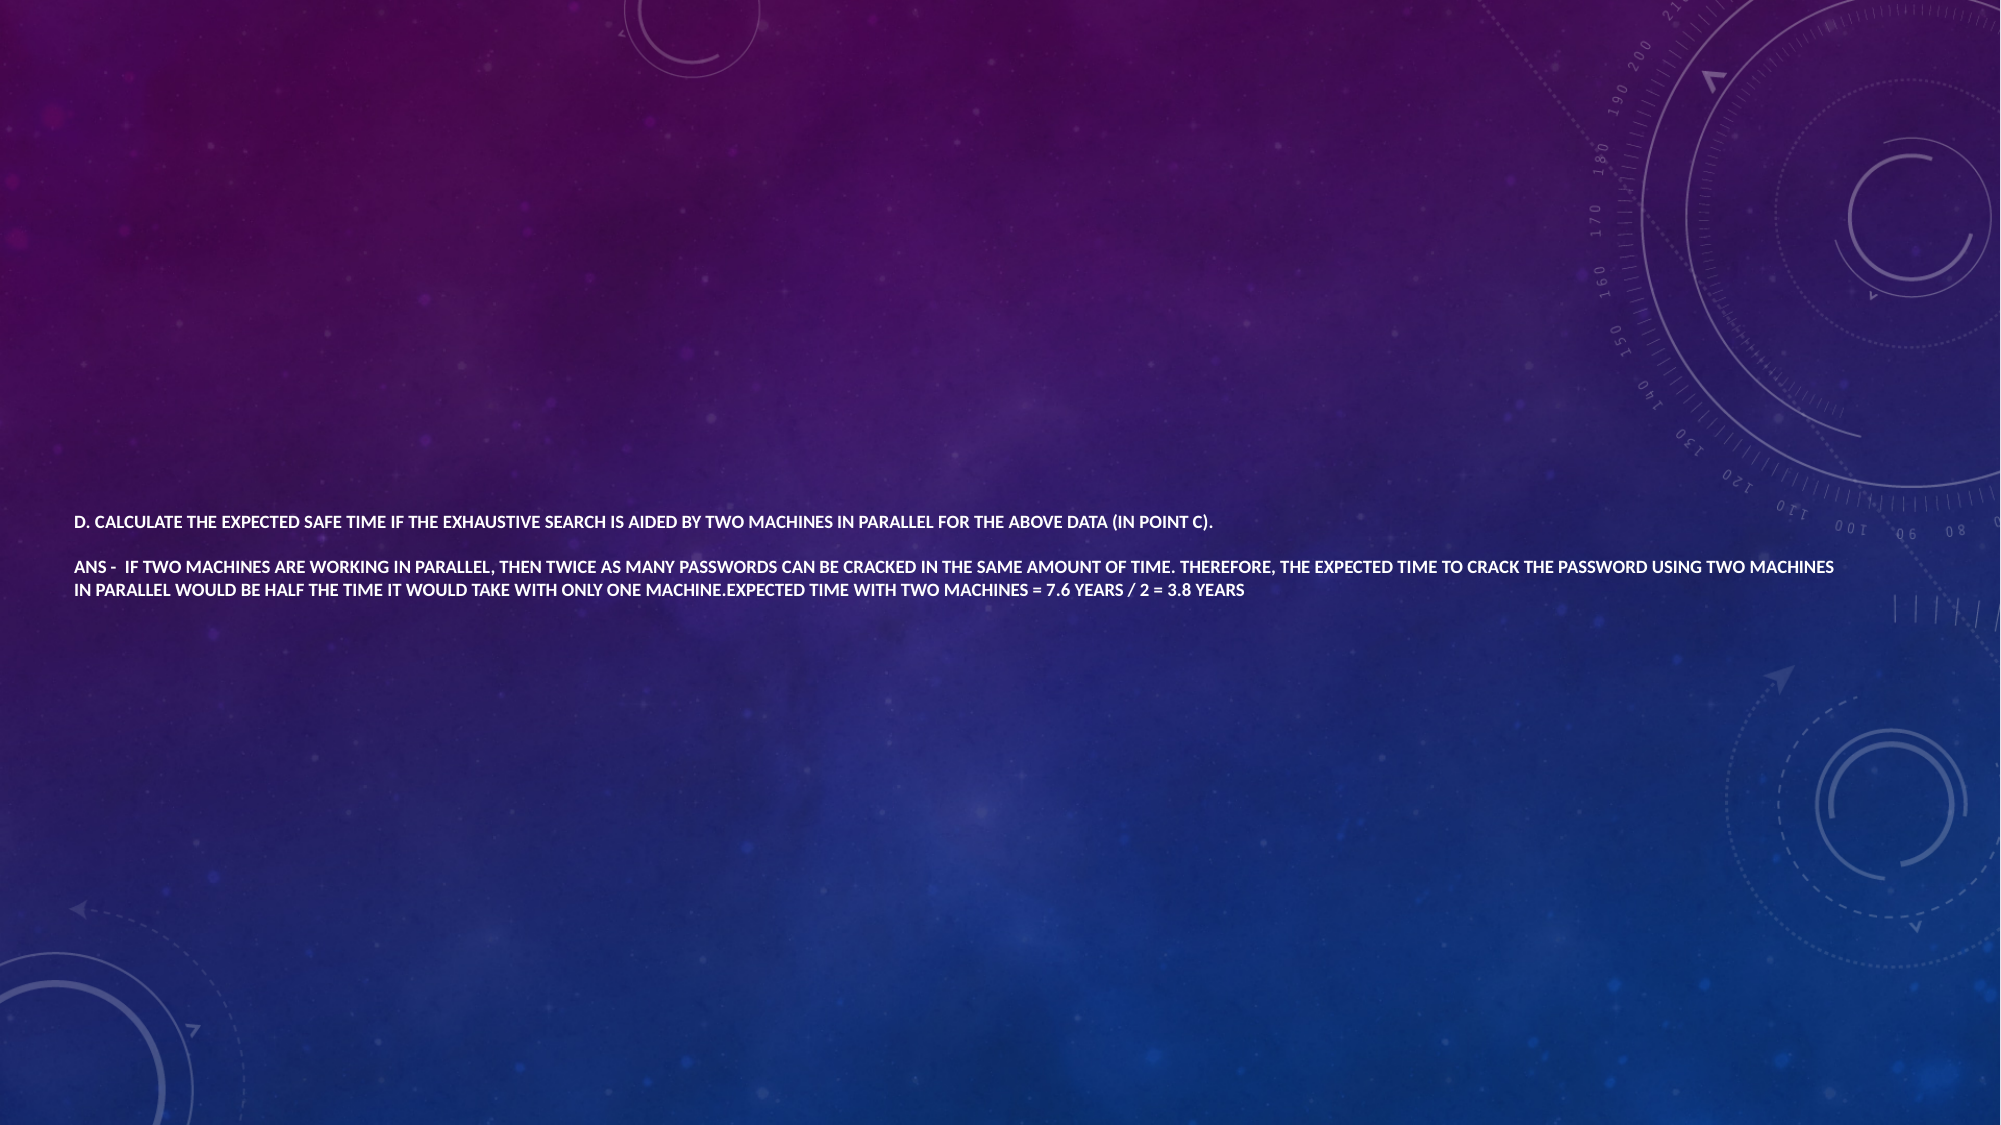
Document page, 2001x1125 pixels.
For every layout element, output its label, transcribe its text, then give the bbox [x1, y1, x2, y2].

picture [0, 0, 2001, 1125]
title D. Calculate the expected safe time if the exhaustive search is aided by two machines in parallel for the above data (in point C). Ans - If two machines are working in parallel, then twice as many passwords can be cracked in the same amount of time. Therefore, the expected time to crack the password using two machines in parallel would be half the time it would take with only one machine.Expected time with two machines = 7.6 years / 2 = 3.8 years [59, 59, 1863, 1098]
